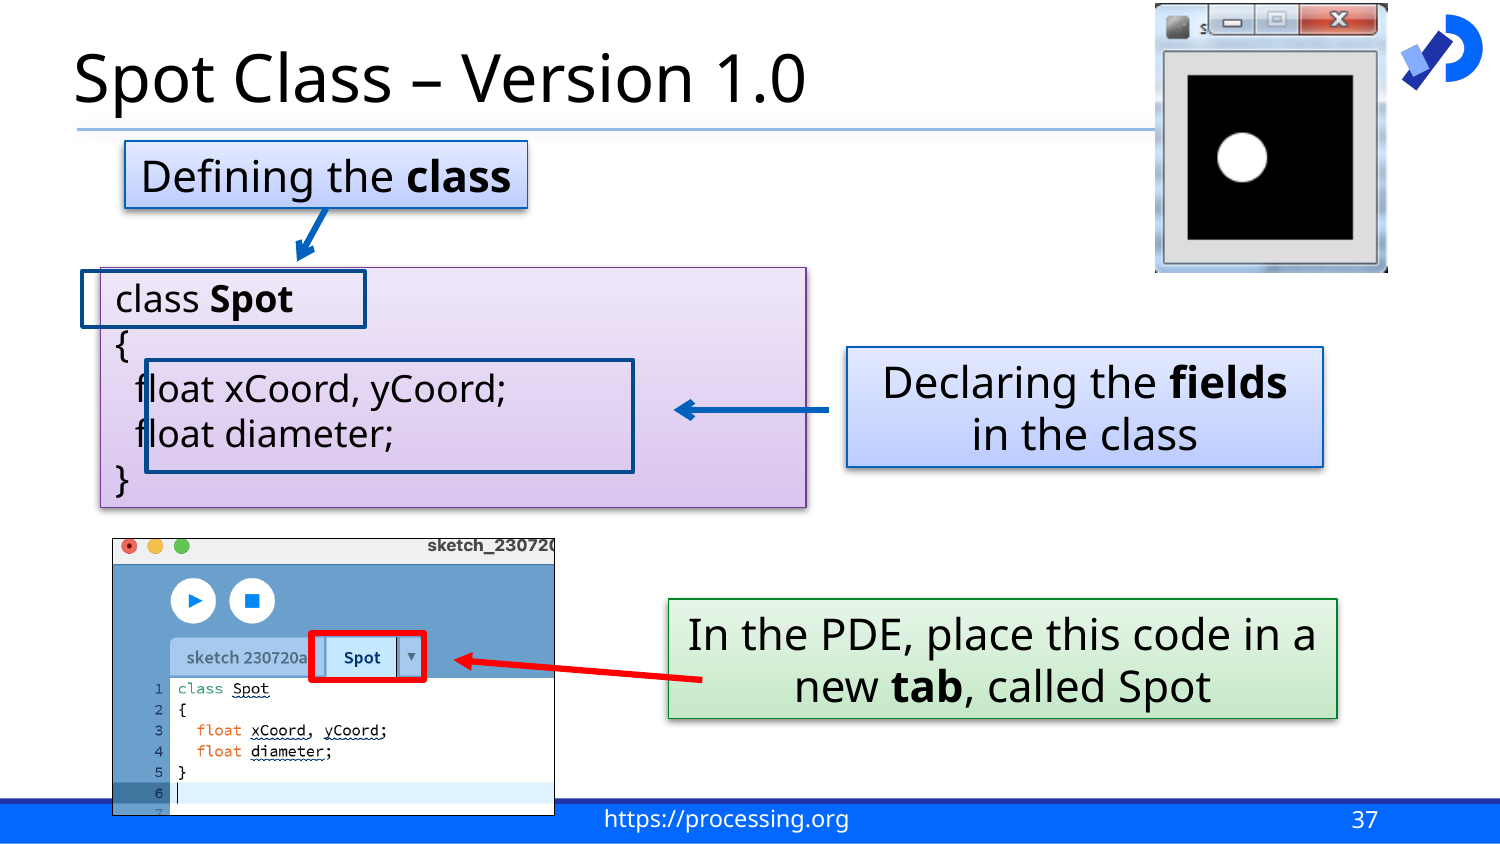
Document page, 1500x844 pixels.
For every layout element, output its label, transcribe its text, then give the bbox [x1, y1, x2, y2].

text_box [296, 208, 327, 262]
title Spot Class – Version 1.0 [64, 0, 1153, 126]
footer https://processing.org [527, 802, 927, 843]
picture [1398, 9, 1485, 96]
text_box [144, 358, 635, 474]
picture [1155, 3, 1388, 273]
text_box [80, 269, 367, 329]
picture [112, 538, 555, 817]
slide_number 37 [1074, 799, 1388, 844]
text_box In the PDE, place this code in a new tab, called Spot [668, 598, 1338, 719]
text_box class Spot { float xCoord, yCoord; float diameter; } [100, 267, 807, 508]
text_box Declaring the fields in the class [846, 346, 1324, 468]
text_box Defining the class [124, 140, 528, 209]
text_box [452, 659, 703, 681]
